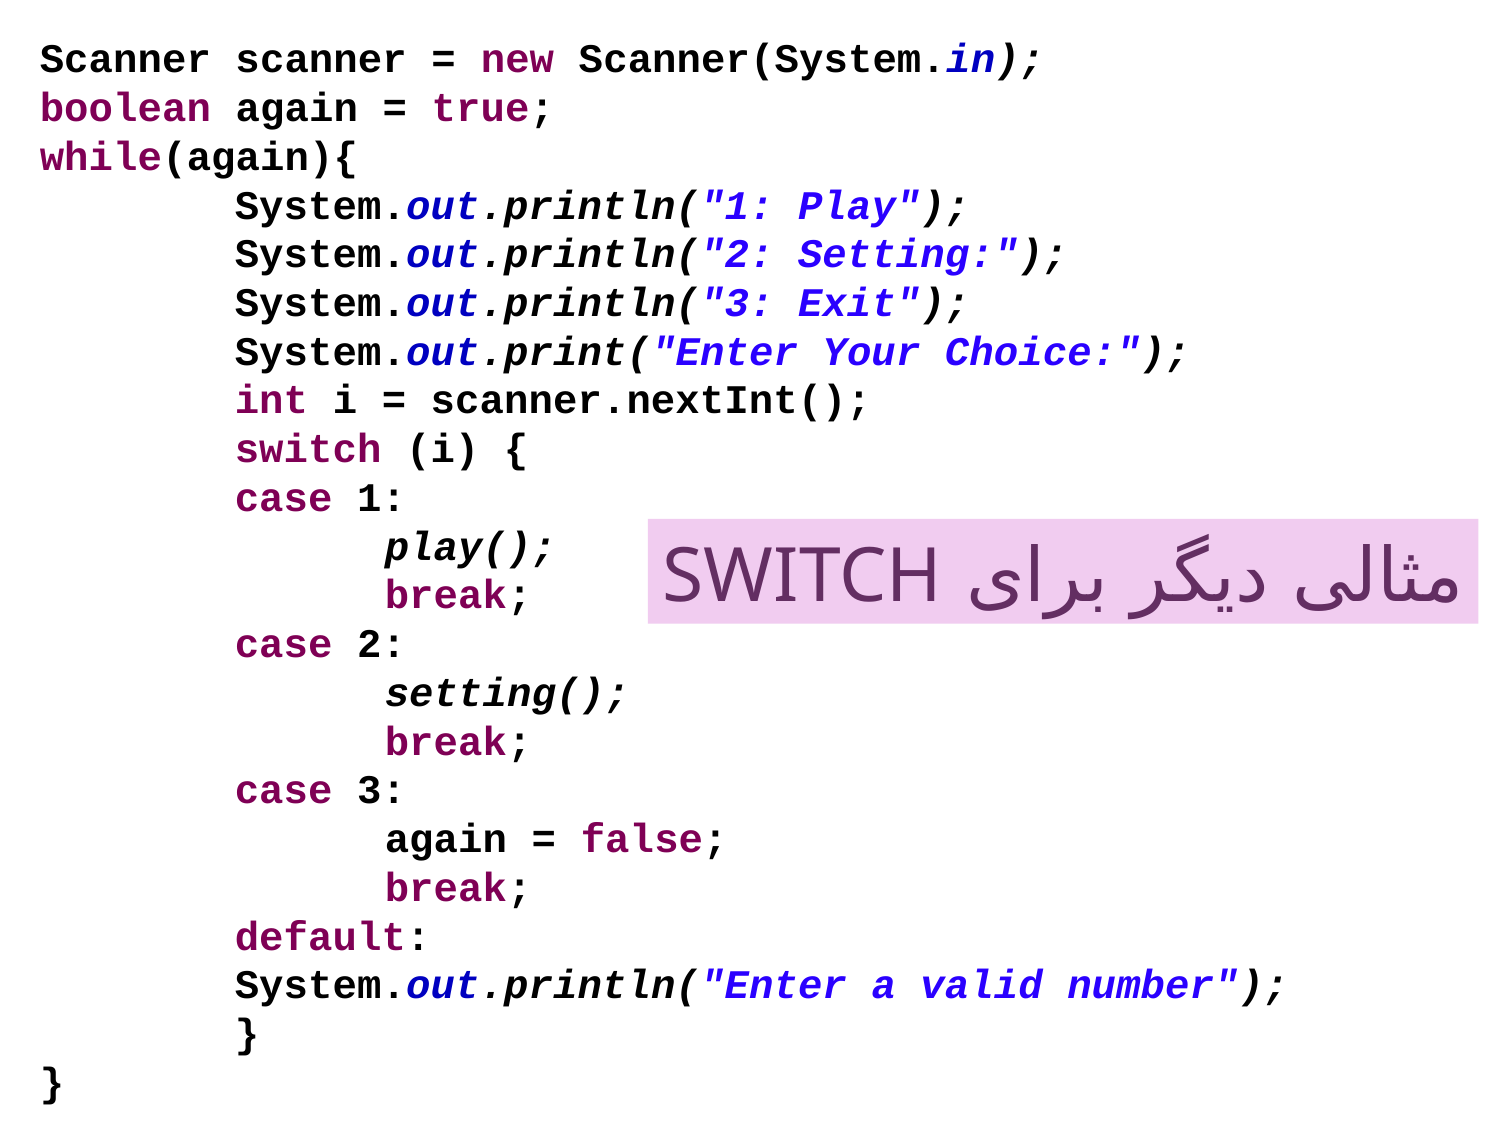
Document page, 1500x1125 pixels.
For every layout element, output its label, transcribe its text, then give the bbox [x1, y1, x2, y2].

text_box مثالی دیگر برای Switch [647, 518, 1479, 624]
list Scanner scanner = new Scanner(System.in); boolean again = true; while(again){ System.out.println("1: Play"); System.out.println("2: Setting:"); System.out.println("3: Exit"); System.out.print("Enter Your Choice:"); int i = scanner.nextInt(); switch (i) { case 1: play(); break; case 2: setting(); break; case 3: again = false; break; default: System.out.println("Enter a valid number"); } } [24, 24, 1500, 1075]
